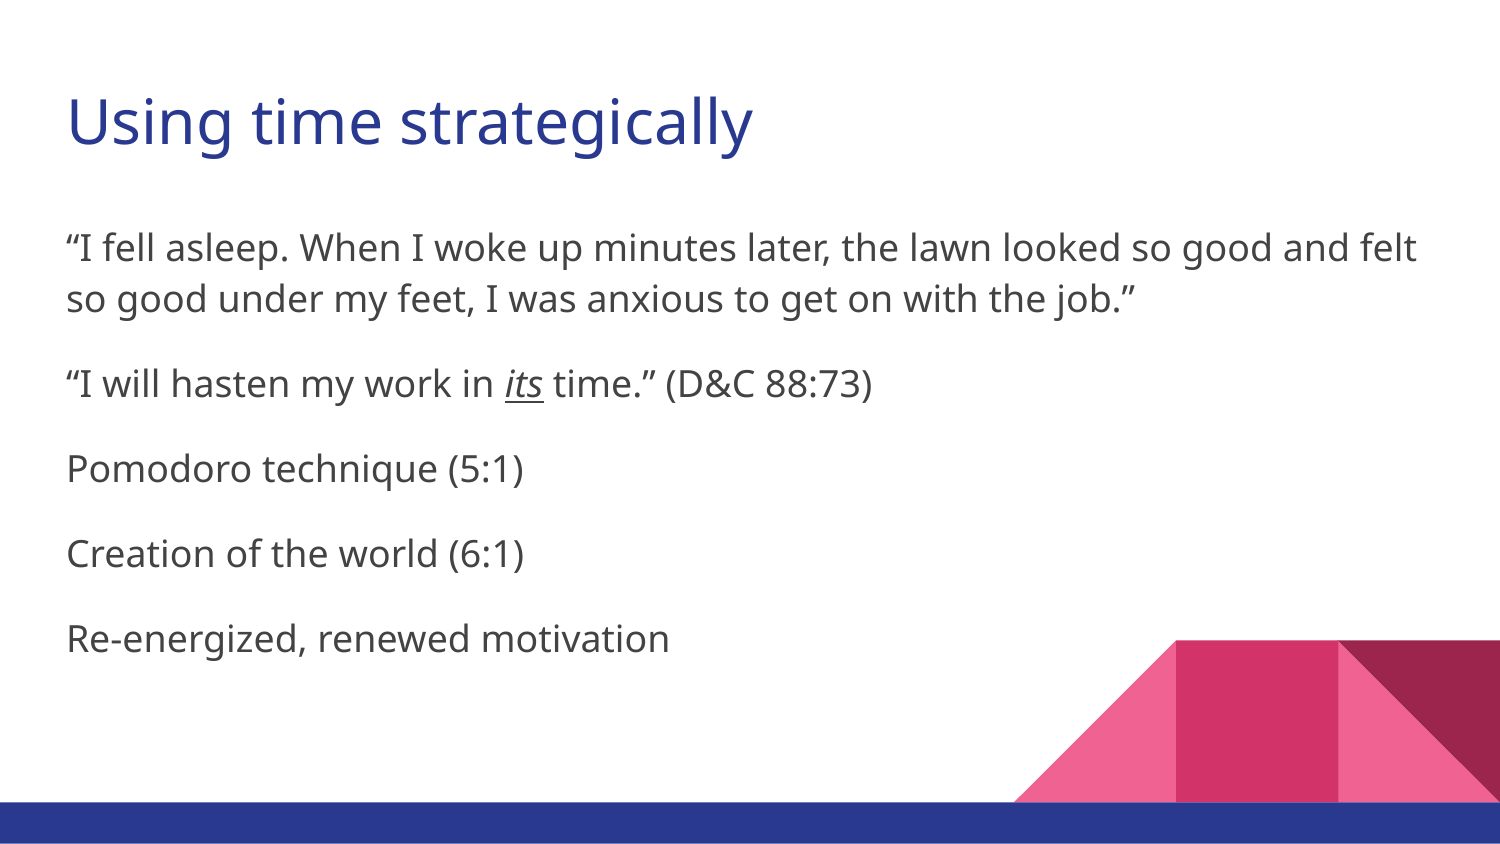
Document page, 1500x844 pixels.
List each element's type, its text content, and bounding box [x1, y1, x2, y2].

title Using time strategically [51, 67, 1449, 167]
list “I fell asleep. When I woke up minutes later, the lawn looked so good and felt so good under my feet, I was anxious to get on with the job.” “I will hasten my work in its time.” (D&C 88:73) Pomodoro technique (5:1) Creation of the world (6:1) Re-energized, renewed motivation [51, 201, 1449, 750]
